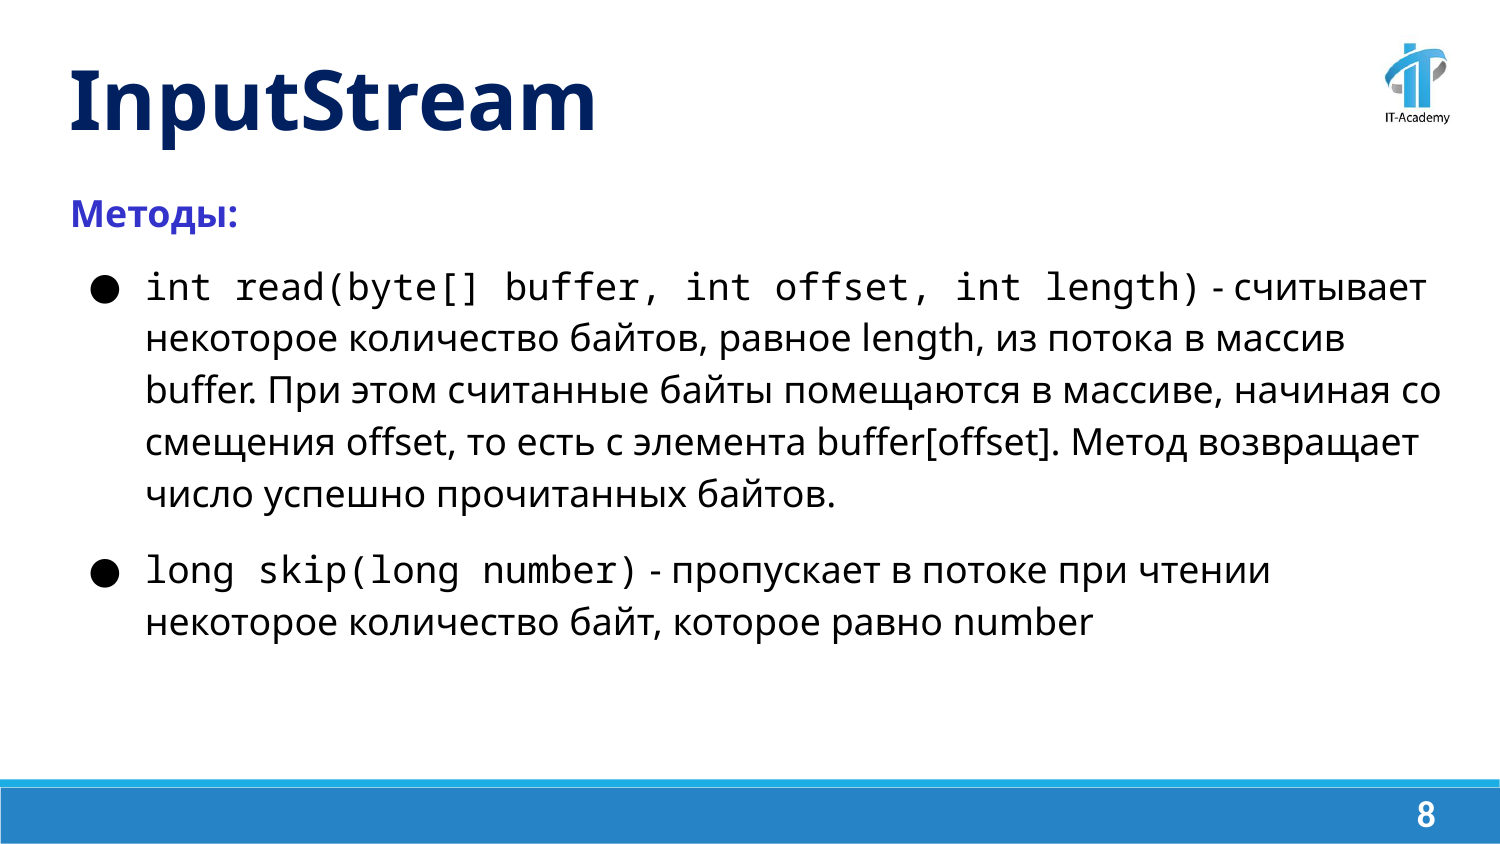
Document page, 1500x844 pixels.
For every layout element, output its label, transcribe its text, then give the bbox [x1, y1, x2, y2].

text_box InputStream [54, 16, 1405, 179]
text_box ‹#› [1390, 782, 1463, 827]
text_box Методы: int read(byte[] buffer, int offset, int length) - считывает некоторое количество байтов, равное length, из потока в массив buffer. При этом считанные байты помещаются в массиве, начиная со смещения offset, то есть с элемента buffer[offset]. Метод возвращает число успешно прочитанных байтов. long skip(long number) - пропускает в потоке при чтении некоторое количество байт, которое равно number [54, 168, 1472, 658]
picture [1405, 35, 1461, 126]
